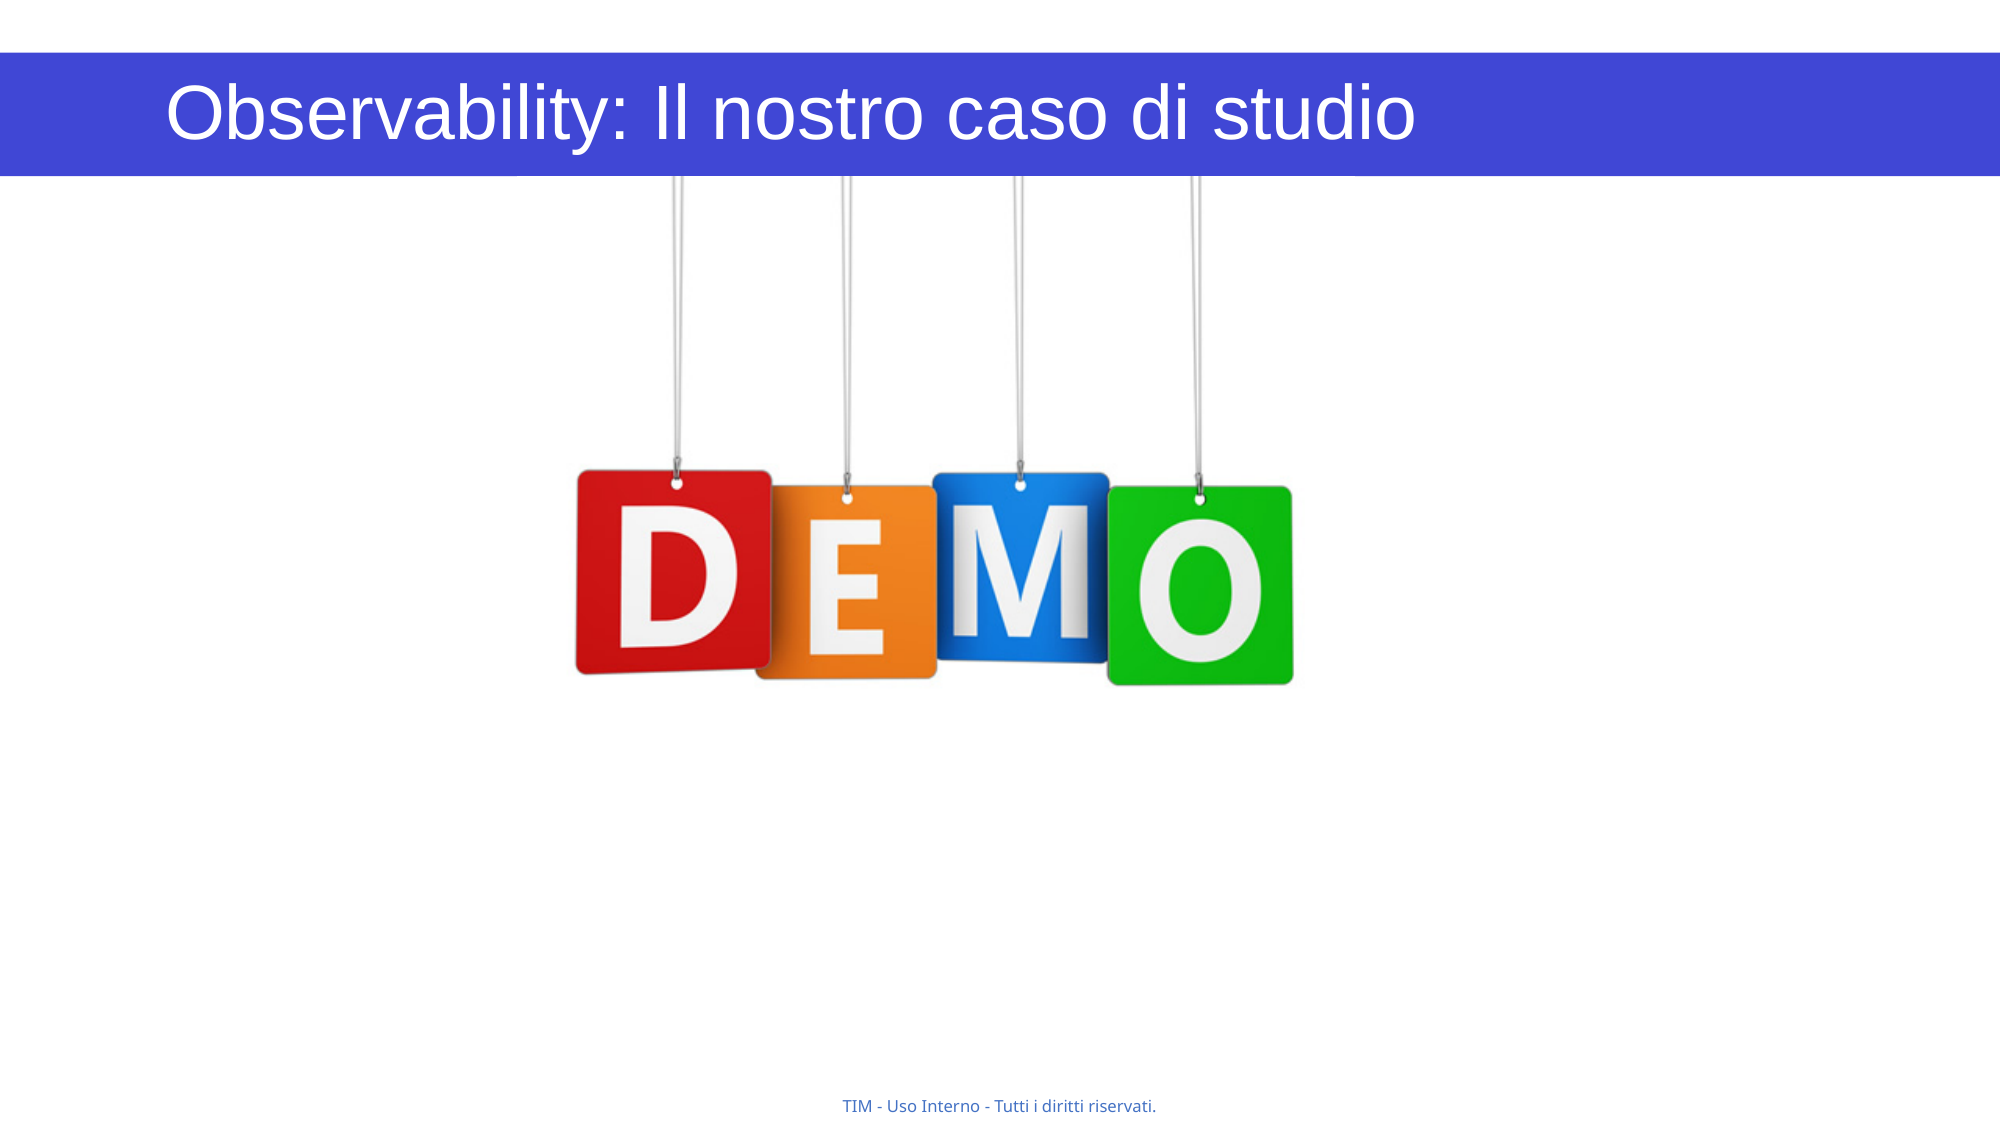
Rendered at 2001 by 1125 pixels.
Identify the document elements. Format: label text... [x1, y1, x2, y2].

picture [516, 176, 1355, 746]
title Observability: Il nostro caso di studio [0, 52, 2000, 177]
